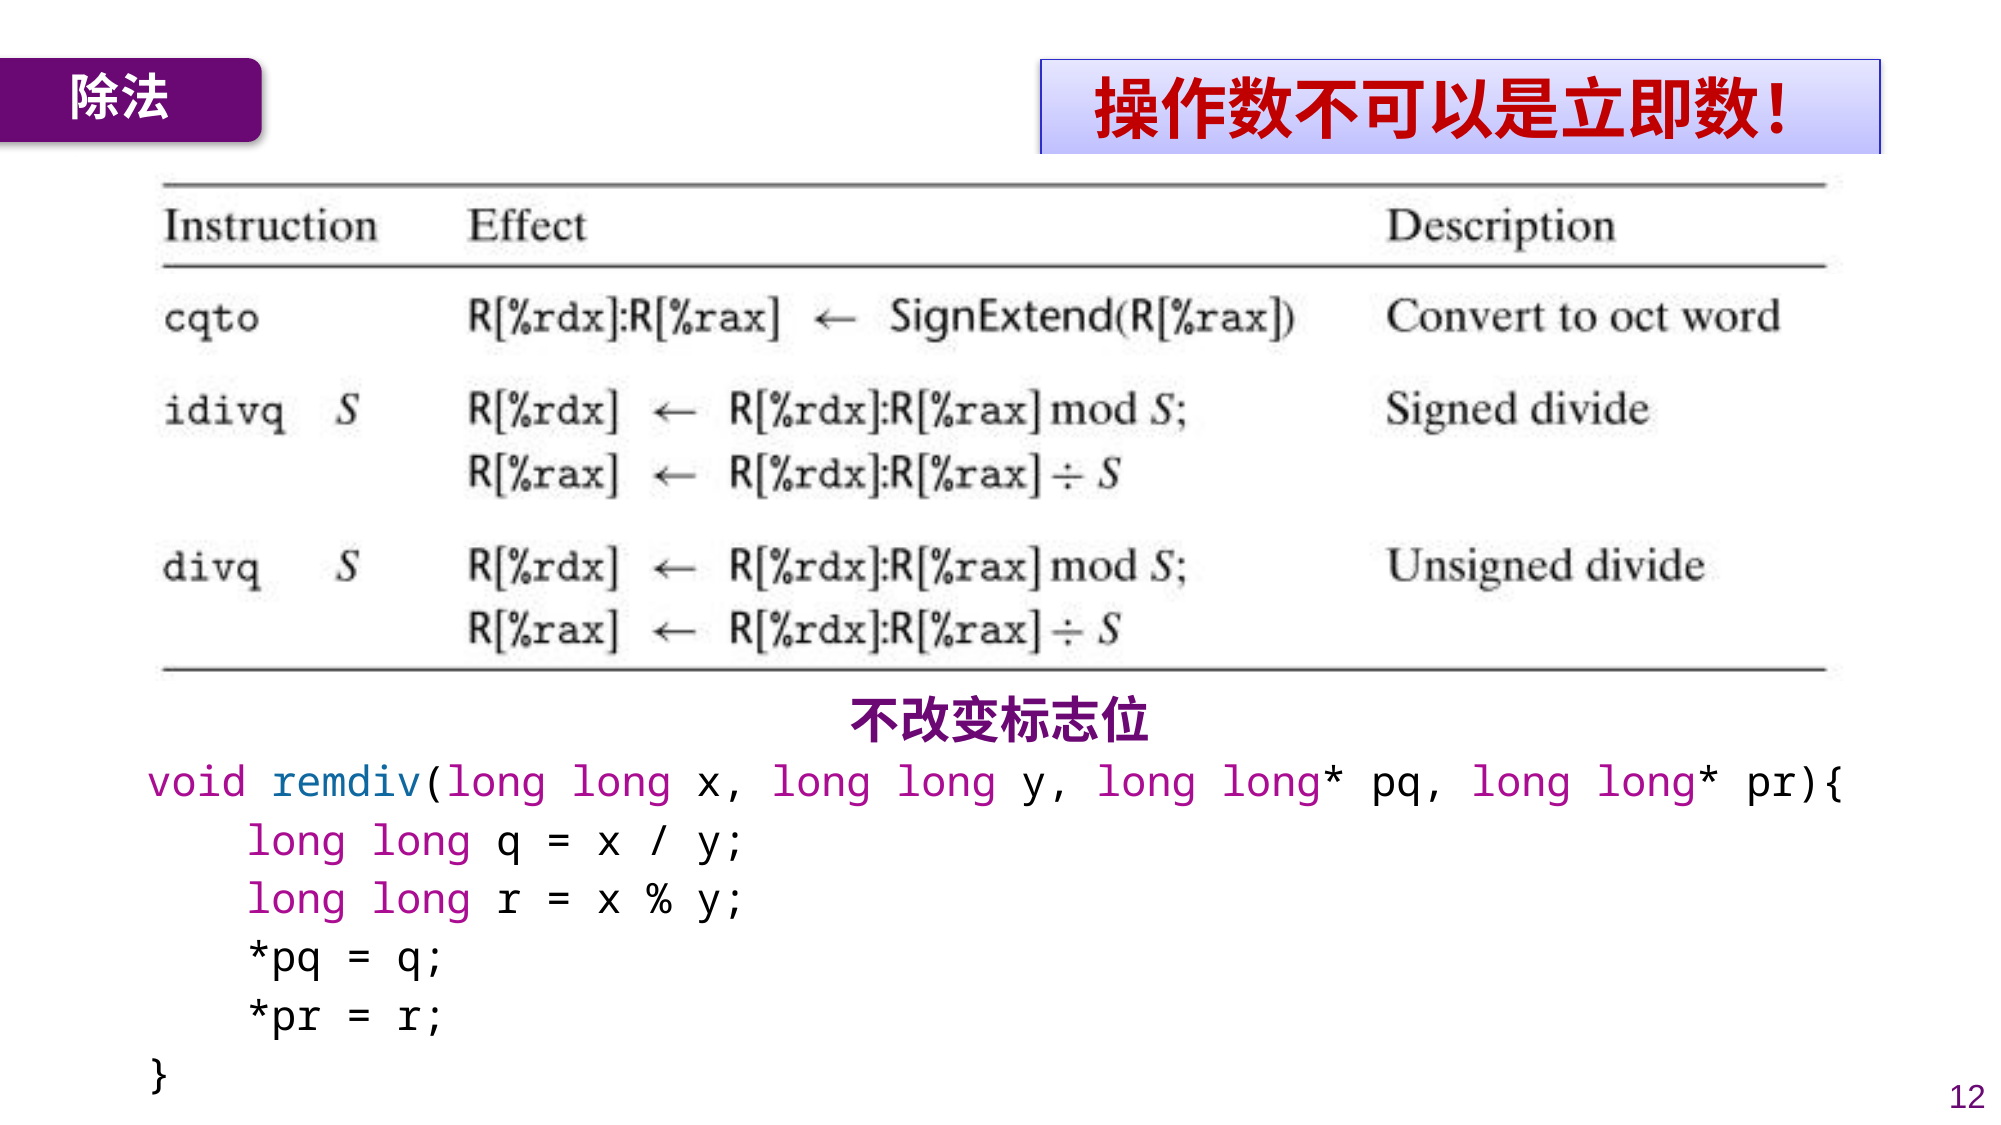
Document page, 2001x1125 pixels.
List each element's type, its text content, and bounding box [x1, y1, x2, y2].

text_box 除法 [55, 54, 244, 138]
text_box 不改变标志位 [331, 692, 1669, 746]
picture [74, 153, 1926, 681]
slide_number 12 [1918, 1065, 2000, 1125]
text_box 操作数不可以是立即数！ [1040, 59, 1881, 153]
text_box [0, 58, 262, 142]
text_box void remdiv(long long x, long long y, long long* pq, long long* pr){ long long q = x / y; long long r = x % y; *pq = q; *pr = r; } [130, 746, 1870, 1106]
